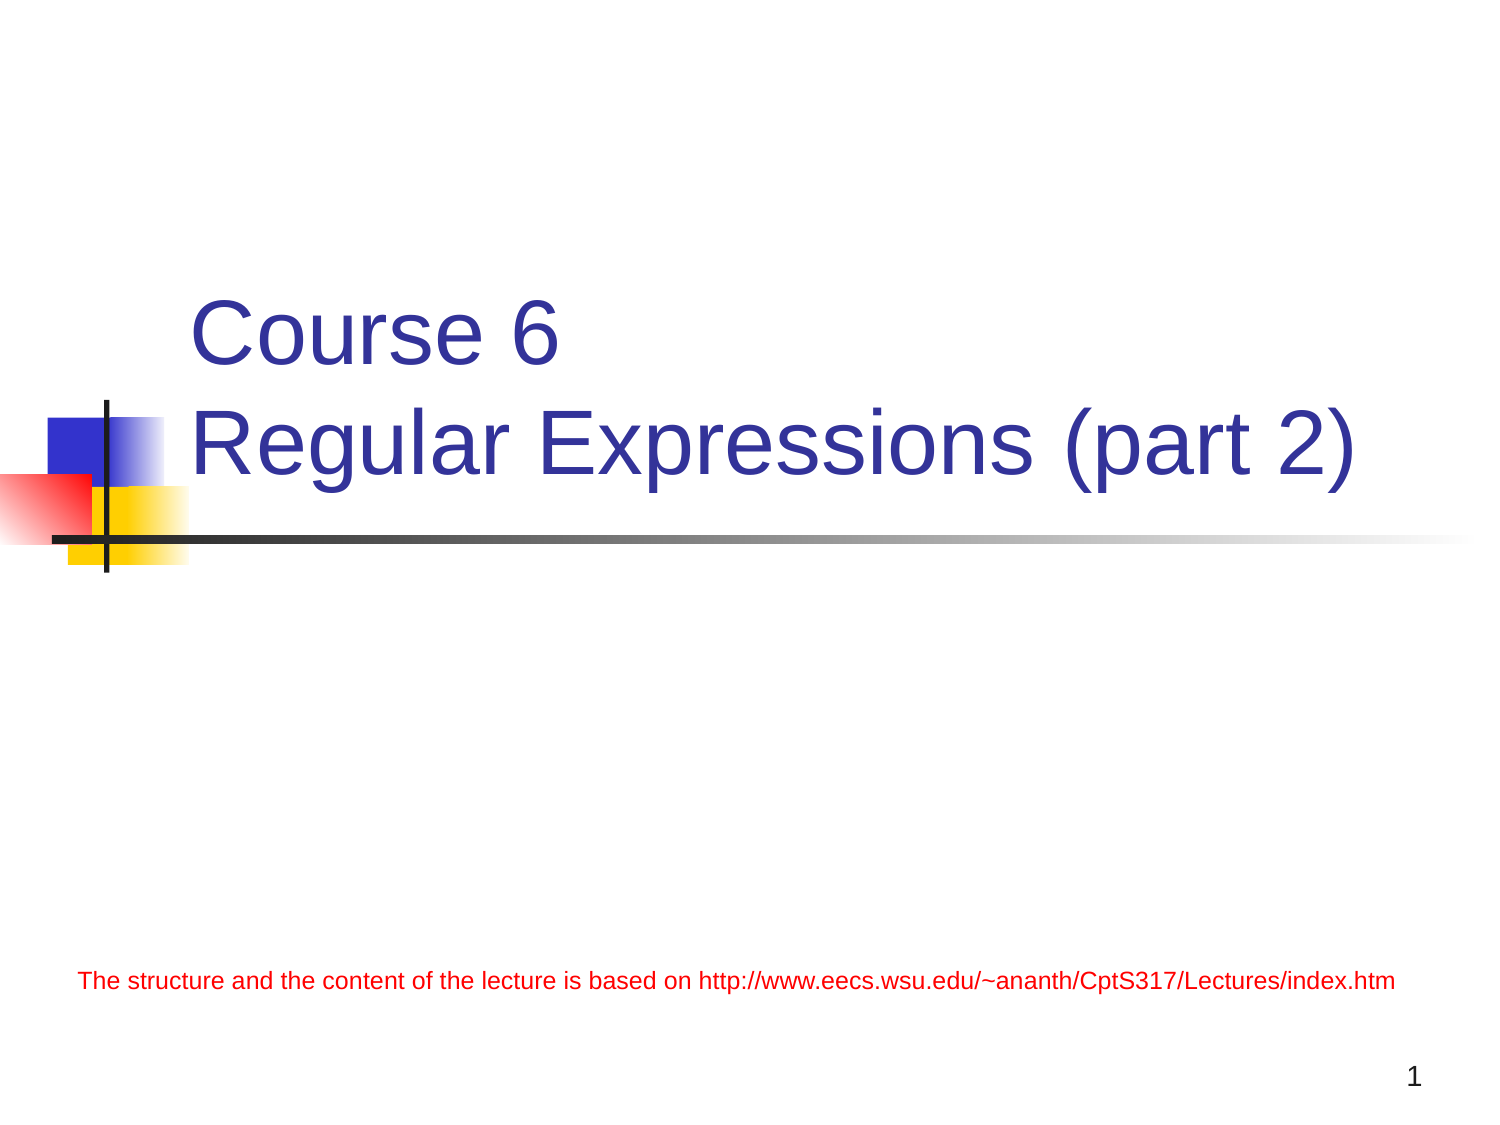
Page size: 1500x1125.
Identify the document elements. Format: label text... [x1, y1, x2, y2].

title Course 6 Regular Expressions (part 2) [174, 312, 1450, 500]
slide_number 1 [1124, 1024, 1438, 1101]
subtitle The structure and the content of the lecture is based on http://www.eecs.wsu.edu/~ananth/CptS317/Lectures/index.htm [62, 537, 1450, 1013]
